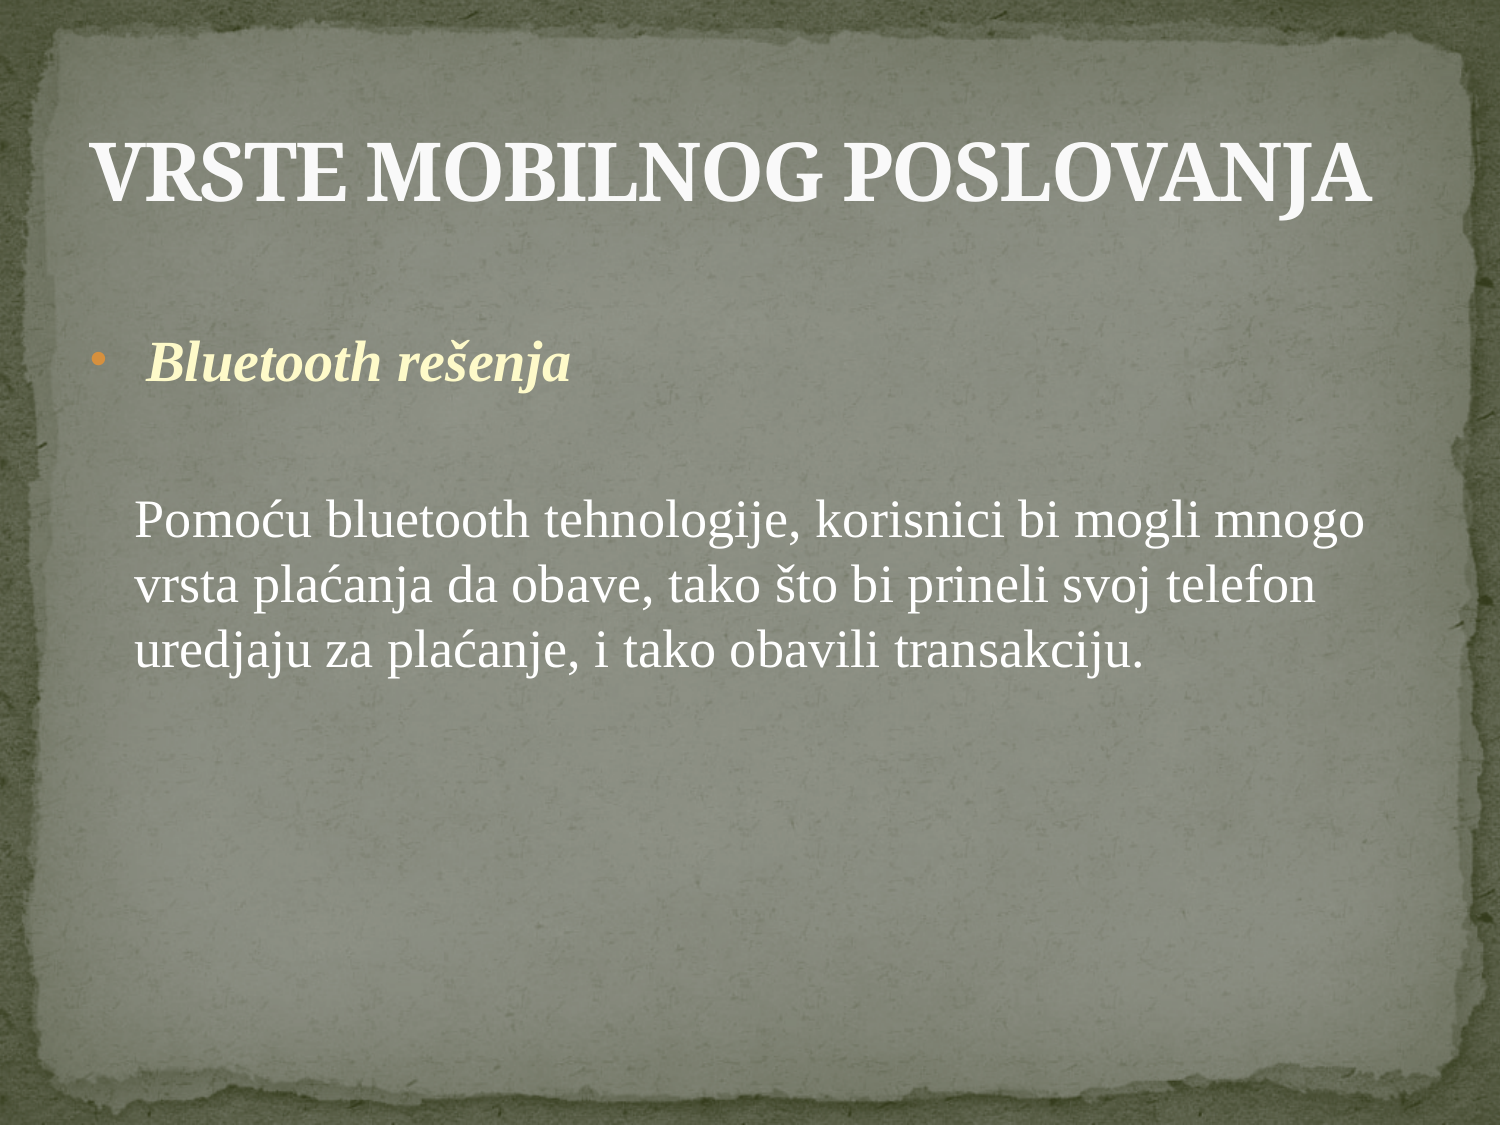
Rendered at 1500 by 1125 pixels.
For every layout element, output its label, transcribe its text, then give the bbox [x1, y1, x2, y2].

title VRSTE MOBILNOG POSLOVANJA [74, 24, 1425, 225]
list Bluetooth rešenja Pomoću bluetooth tehnologije, korisnici bi mogli mnogo vrsta plaćanja da obave, tako što bi prineli svoj telefon uredjaju za plaćanje, i tako obavili transakciju. [75, 249, 1425, 1000]
